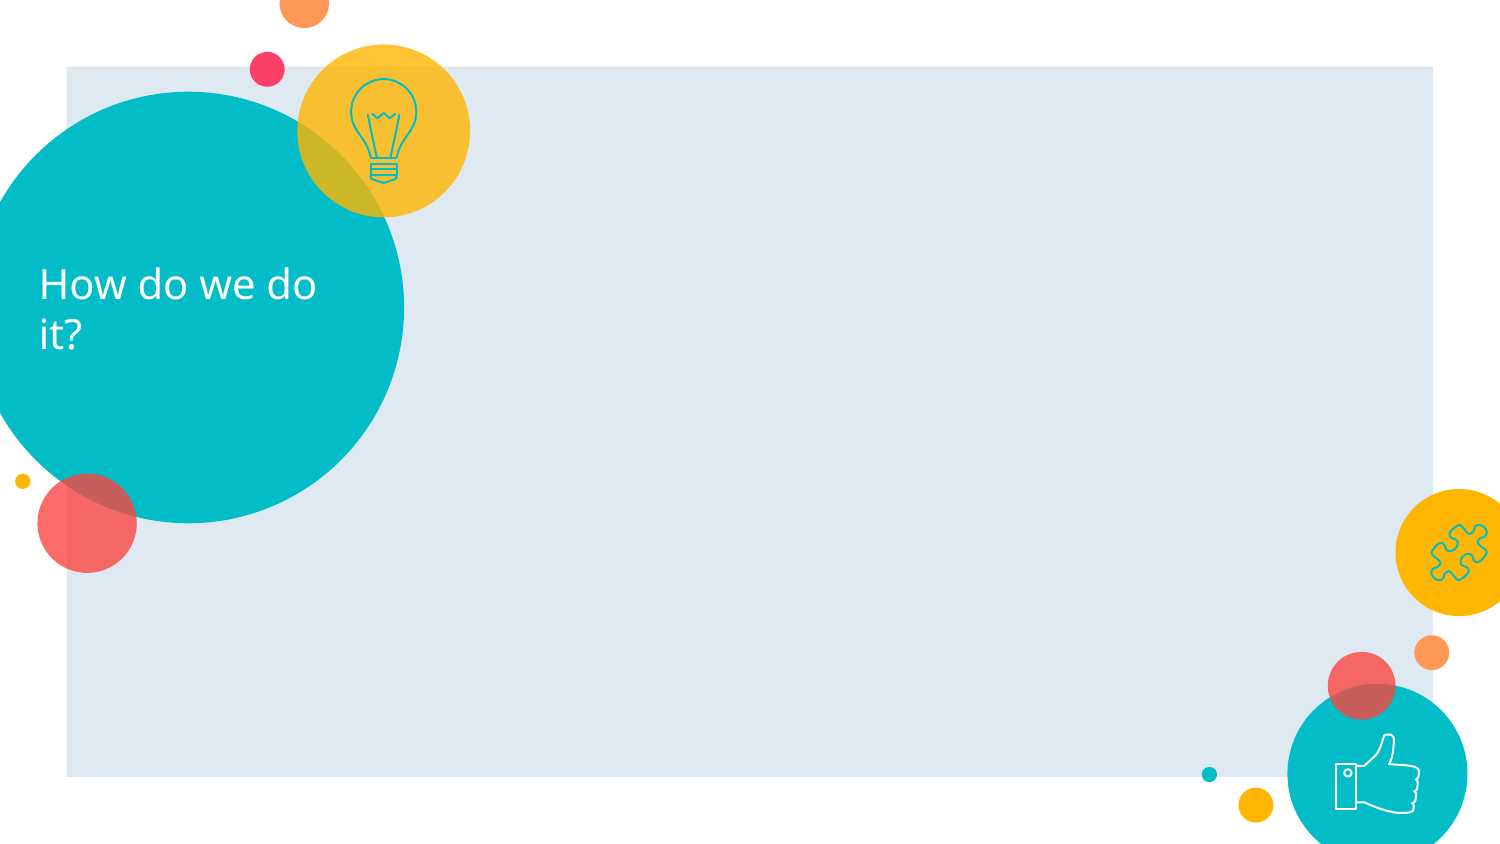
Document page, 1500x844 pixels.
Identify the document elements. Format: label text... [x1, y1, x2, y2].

title How do we do it? [23, 91, 375, 524]
